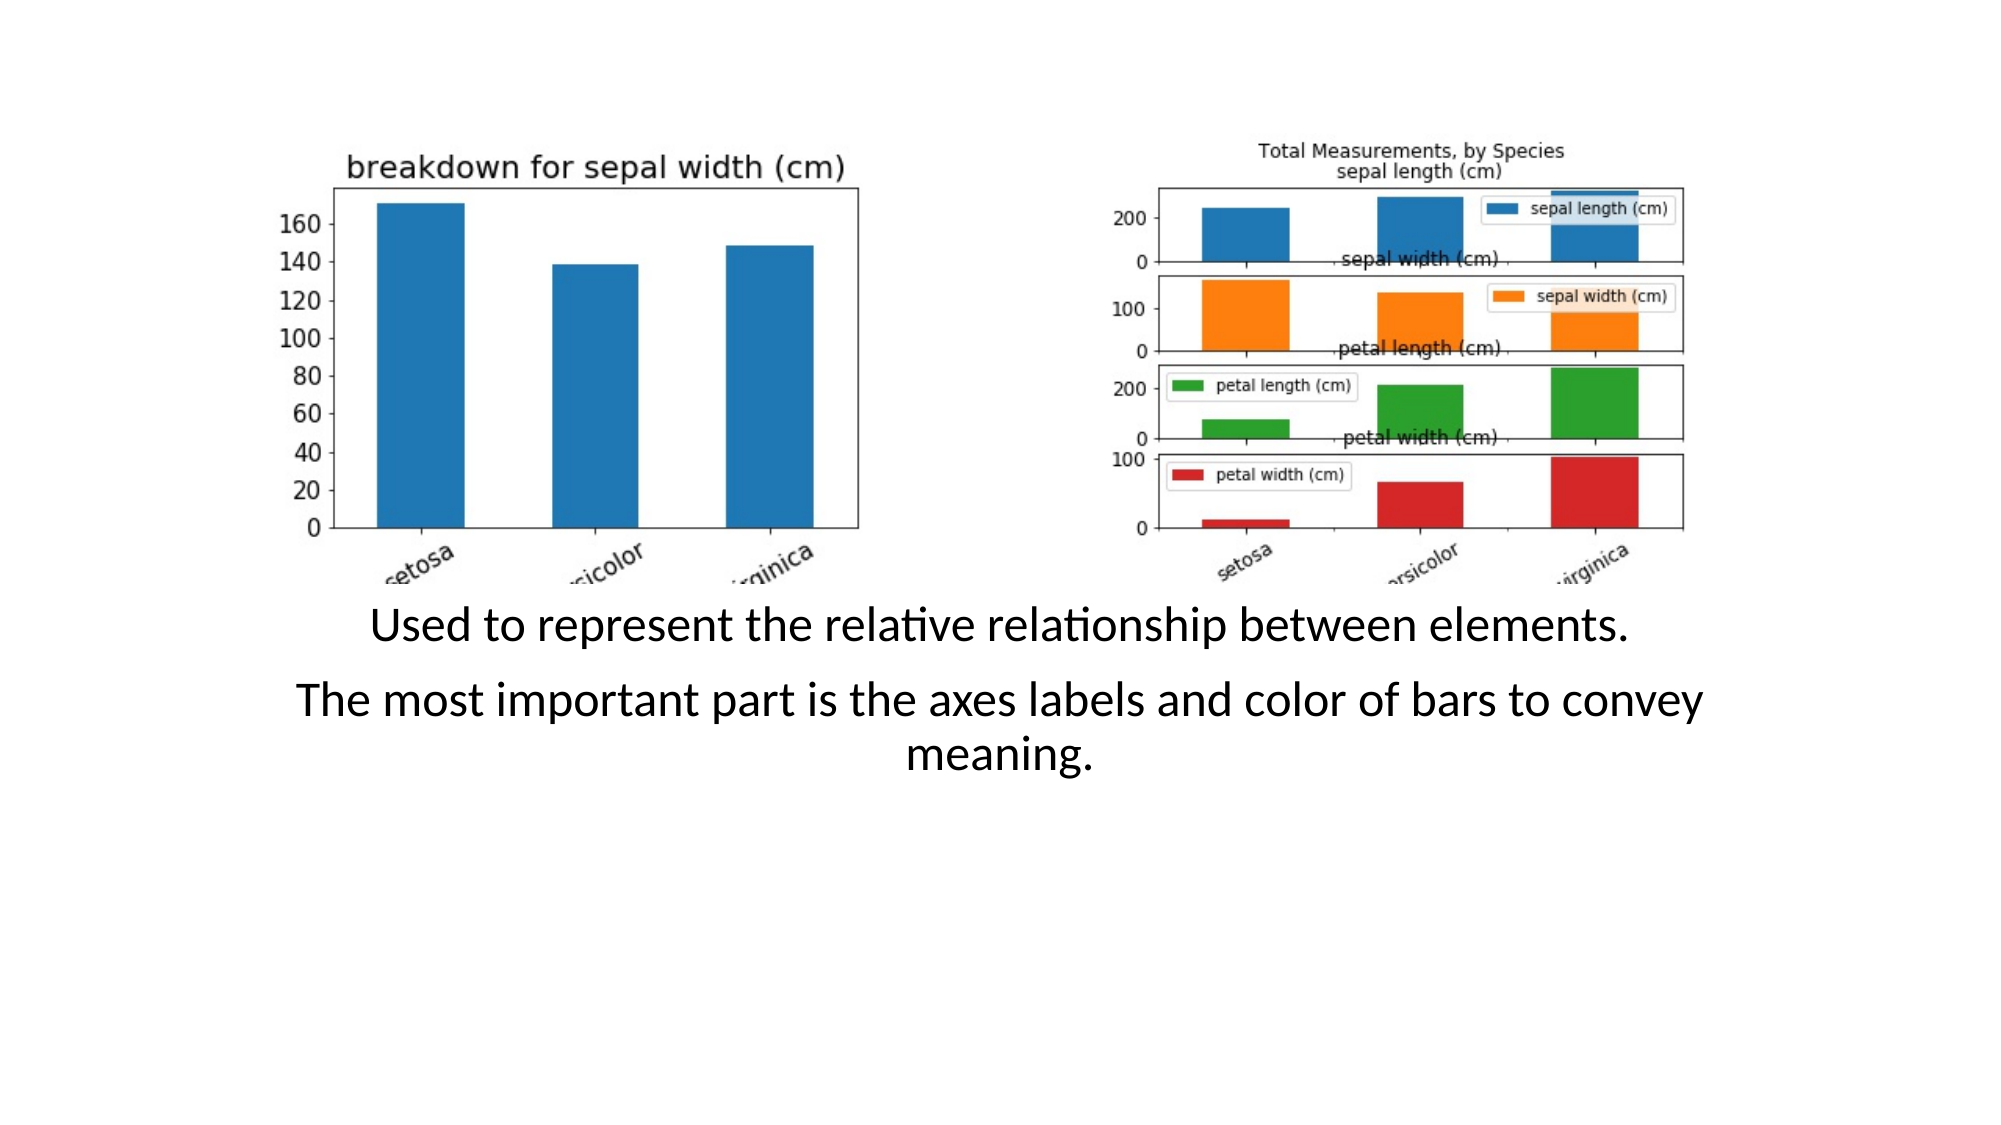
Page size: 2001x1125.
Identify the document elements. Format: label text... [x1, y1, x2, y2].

picture [1074, 133, 1750, 584]
subtitle Used to represent the relative relationship between elements. The most important part is the axes labels and color of bars to convey meaning. [249, 590, 1750, 863]
picture [249, 133, 925, 584]
